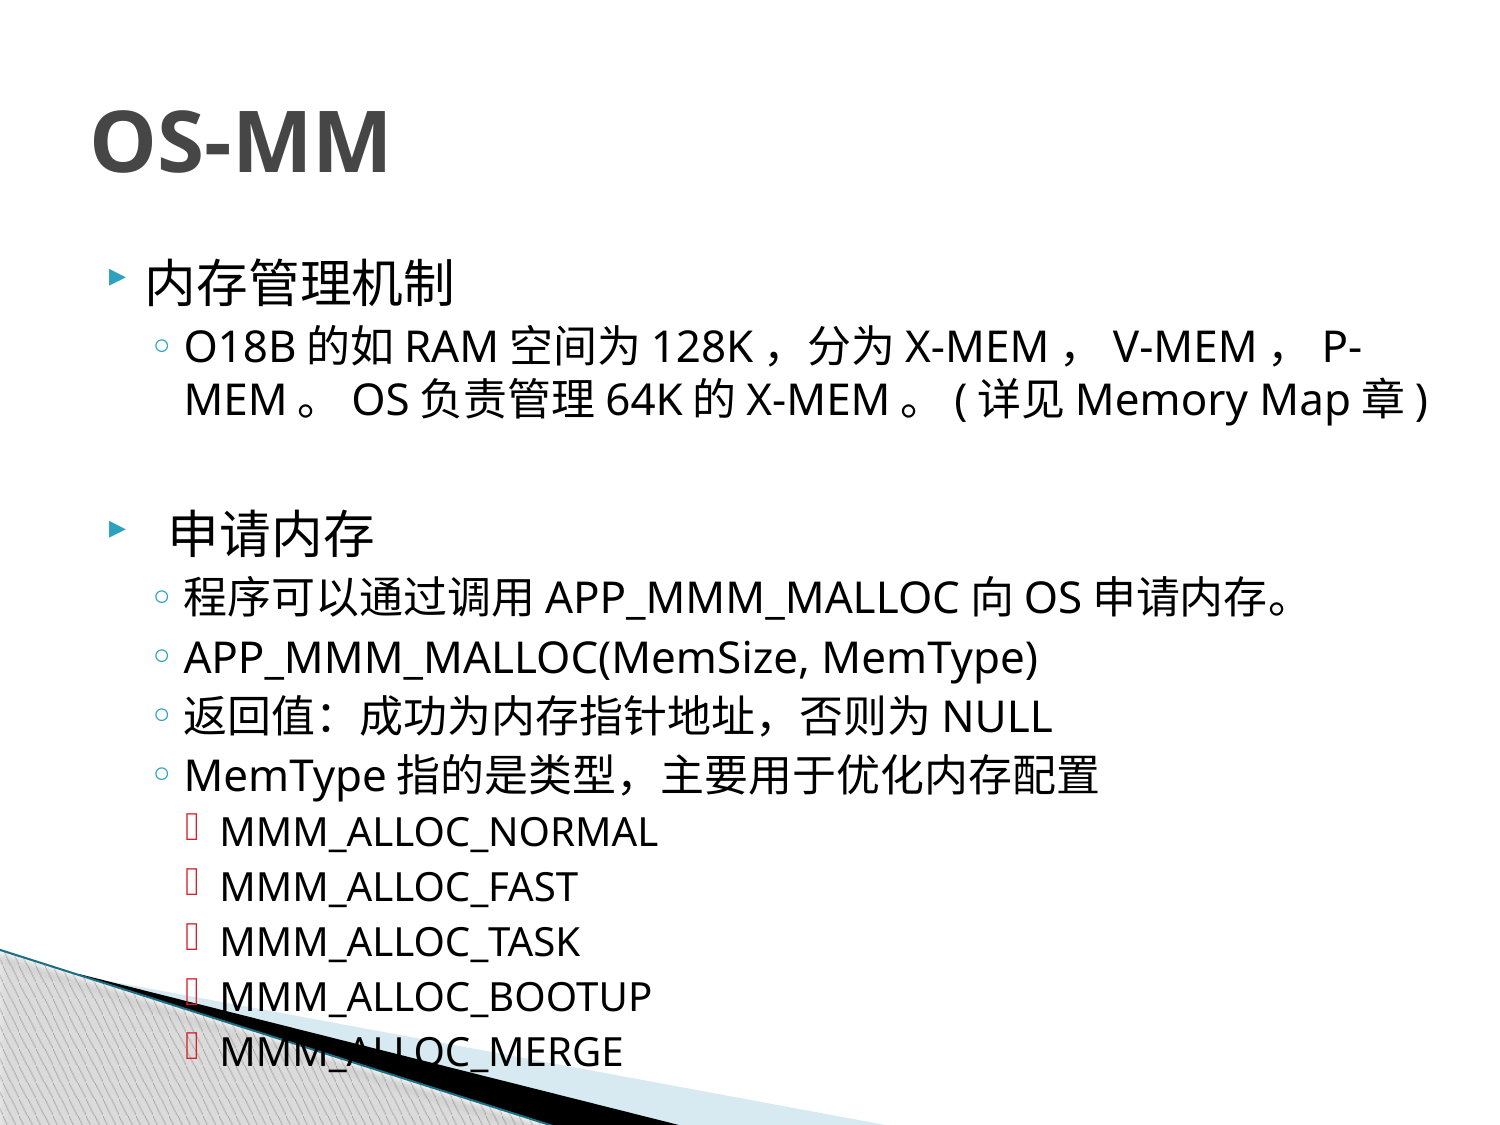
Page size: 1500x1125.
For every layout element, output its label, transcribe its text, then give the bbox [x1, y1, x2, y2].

title OS-MM [75, 45, 1425, 233]
list 内存管理机制 O18B的如RAM空间为128K，分为X-MEM，V-MEM，P-MEM。OS负责管理64K的X-MEM。(详见Memory Map章) 申请内存 程序可以通过调用APP_MMM_MALLOC向OS申请内存。 APP_MMM_MALLOC(MemSize, MemType) 返回值：成功为内存指针地址，否则为NULL MemType指的是类型，主要用于优化内存配置 MMM_ALLOC_NORMAL MMM_ALLOC_FAST MMM_ALLOC_TASK MMM_ALLOC_BOOTUP MMM_ALLOC_MERGE [75, 243, 1465, 1090]
